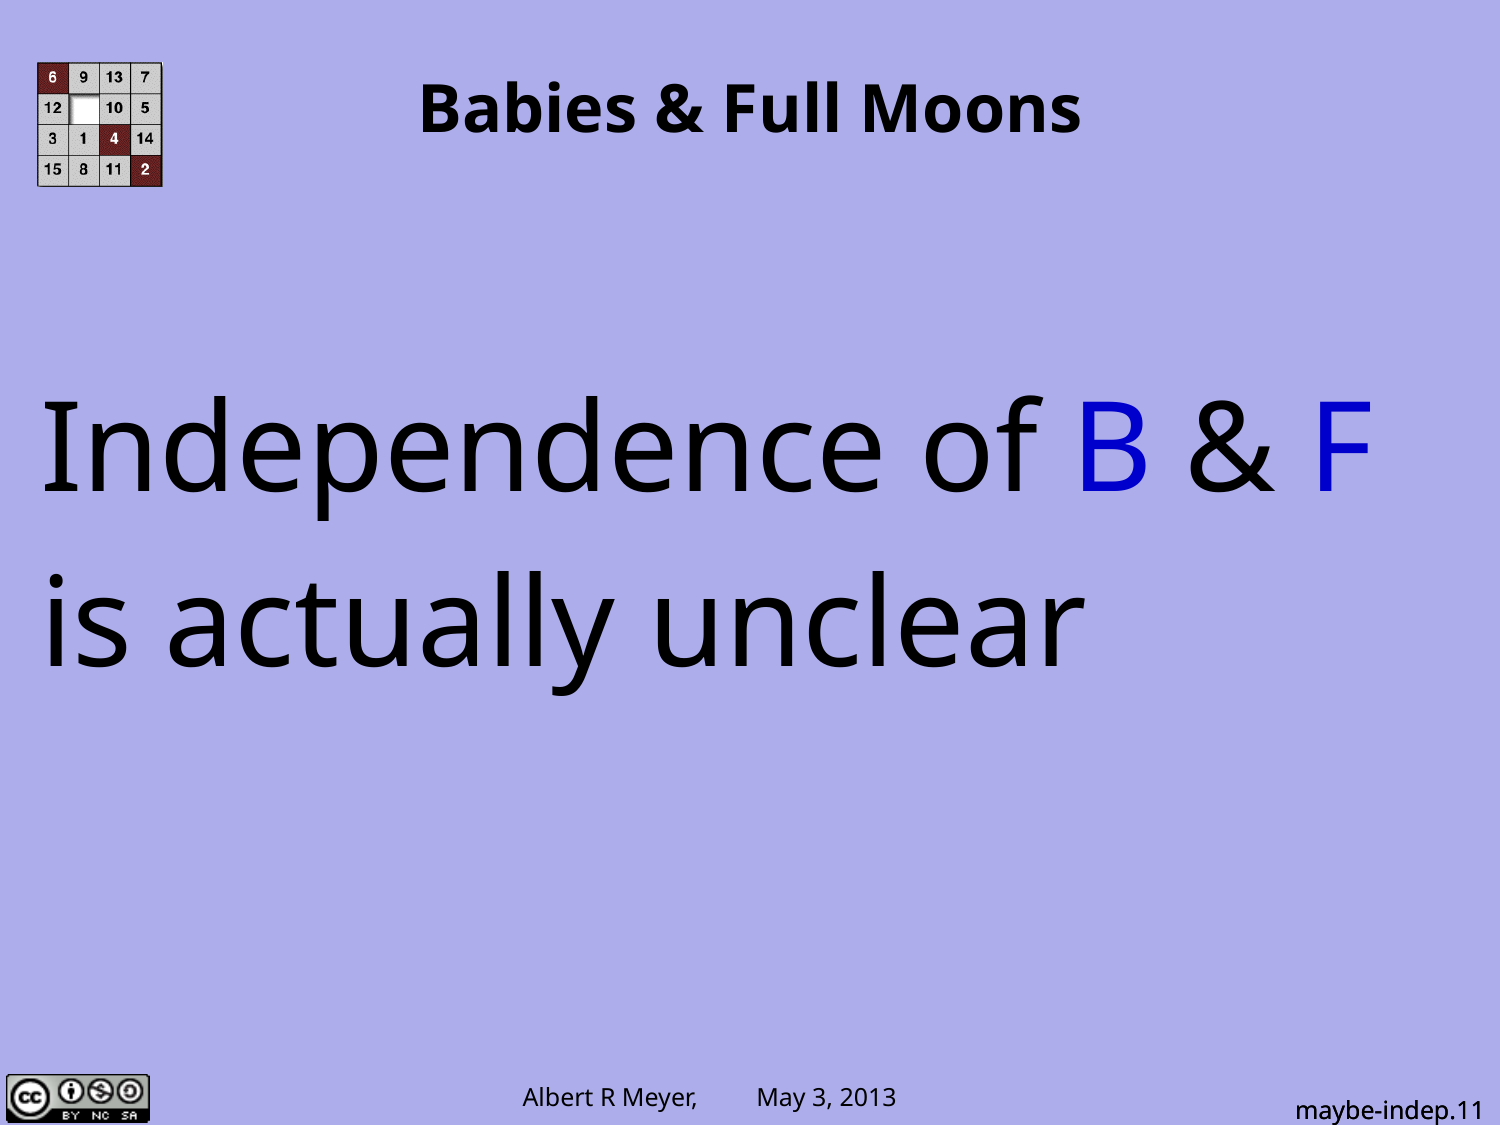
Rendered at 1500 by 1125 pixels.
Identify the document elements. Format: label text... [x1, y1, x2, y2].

picture [6, 1074, 150, 1123]
list Independence of B & F is actually unclear [24, 358, 1471, 754]
text_box maybe-indep.11 [1262, 1087, 1500, 1125]
picture [37, 62, 163, 187]
title Babies & Full Moons [212, 37, 1288, 176]
